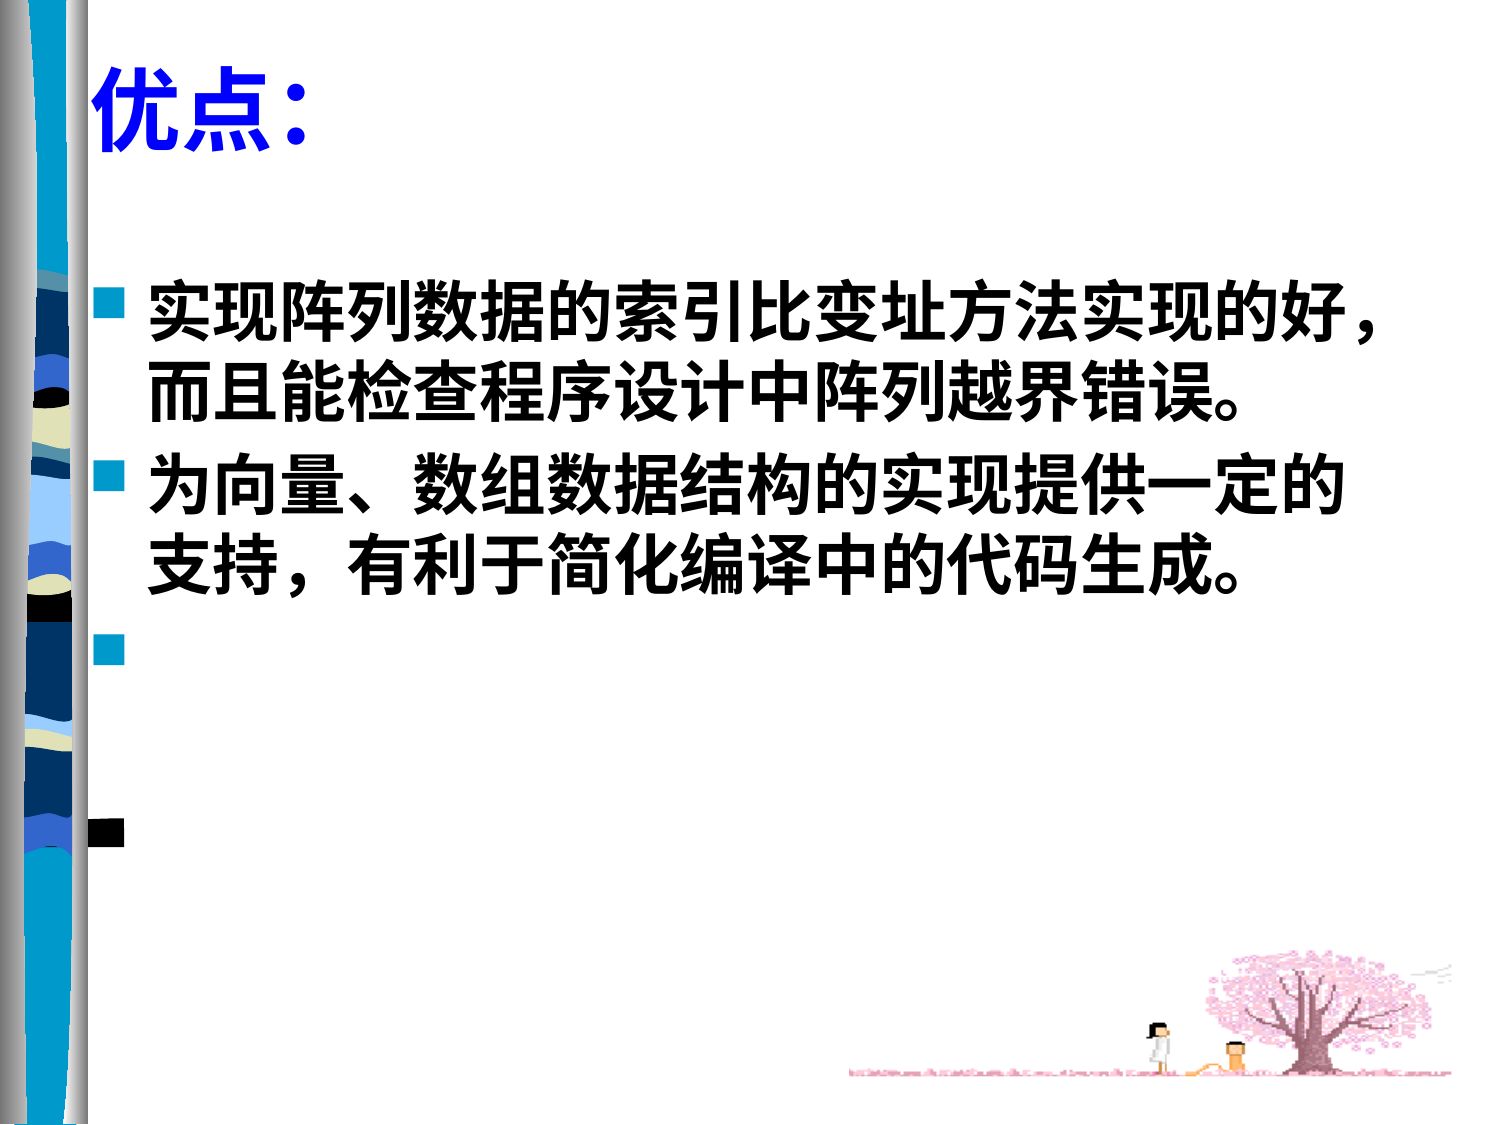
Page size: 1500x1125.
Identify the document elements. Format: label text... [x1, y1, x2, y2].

picture [849, 949, 1452, 1086]
list 实现阵列数据的索引比变址方法实现的好，而且能检查程序设计中阵列越界错误。 为向量、数组数据结构的实现提供一定的支持，有利于简化编译中的代码生成。 [75, 262, 1425, 1005]
title 优点： [75, 45, 1425, 233]
